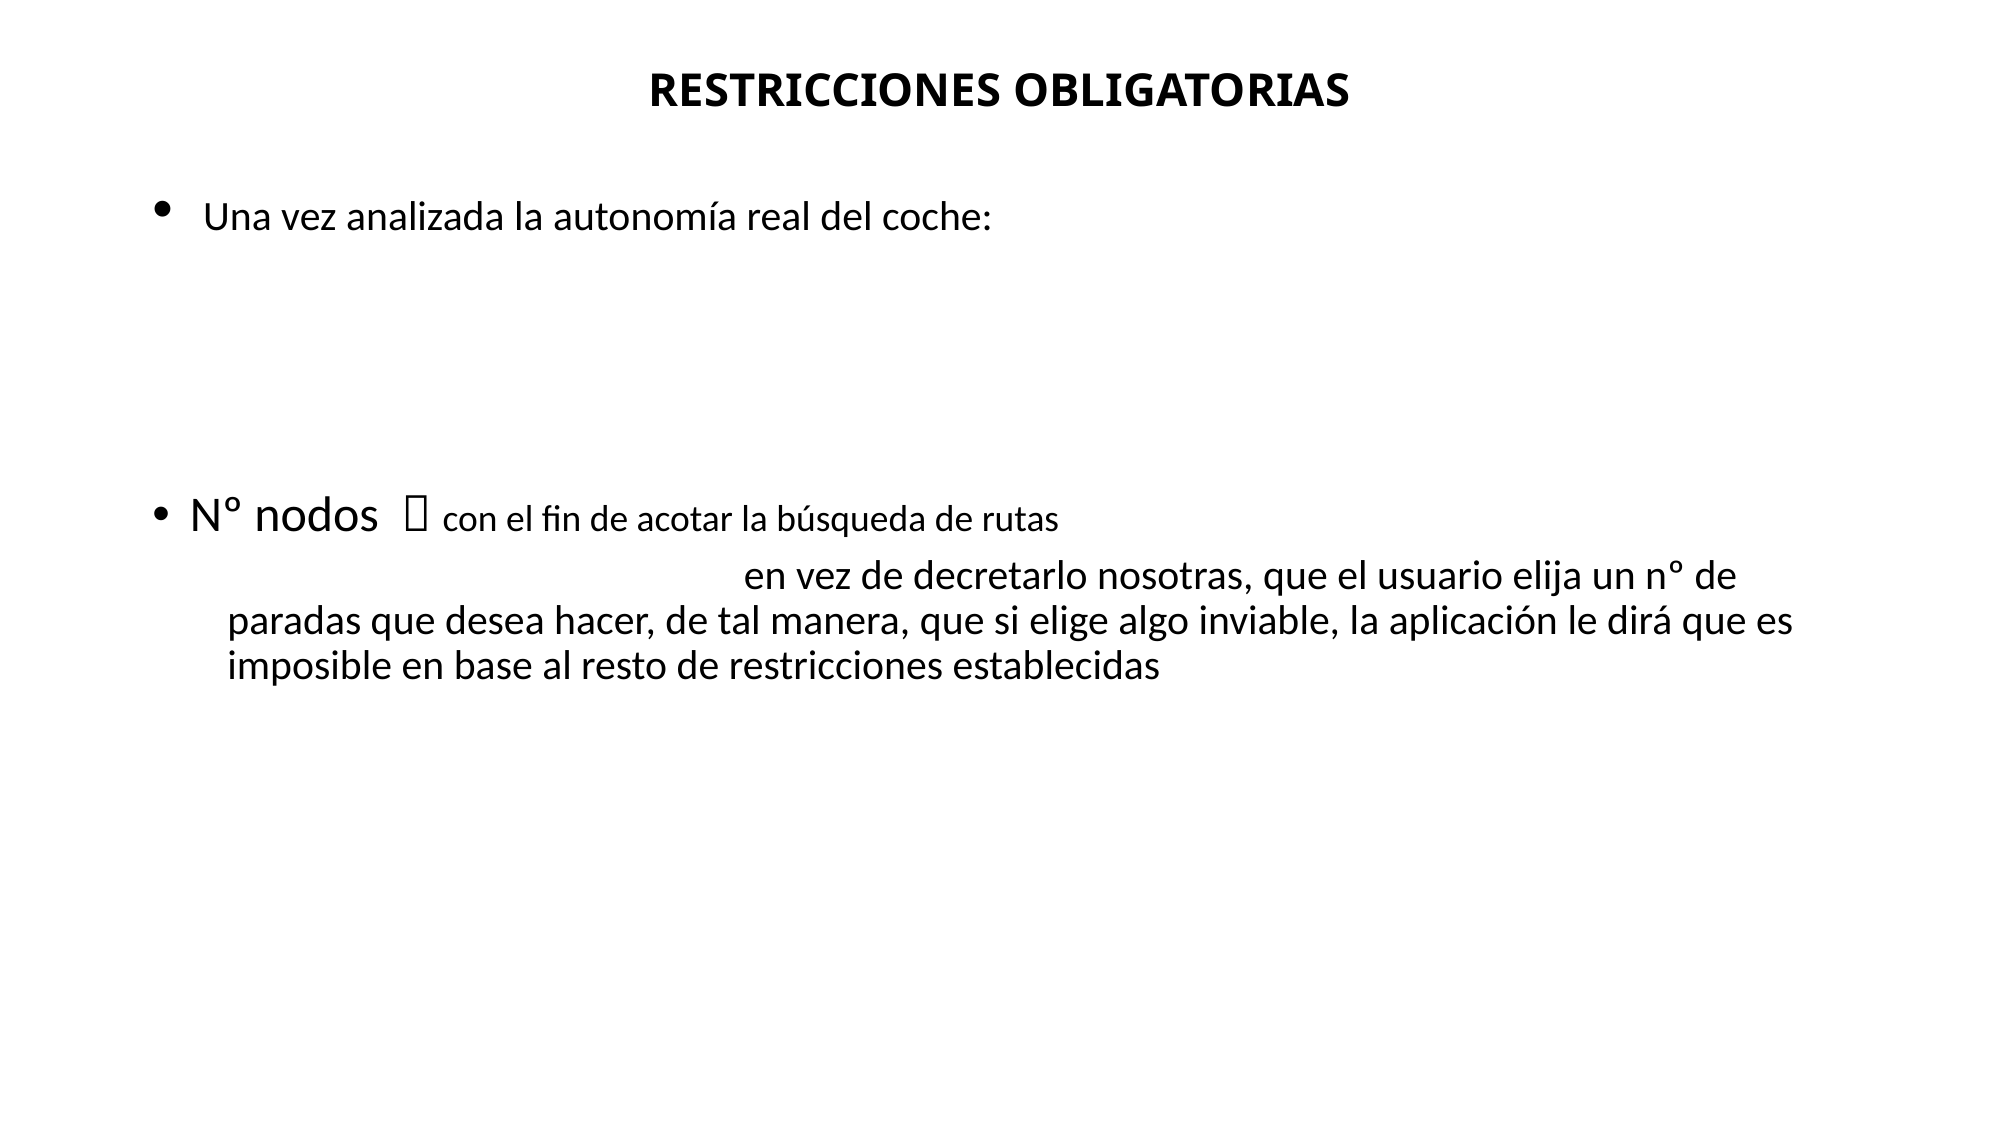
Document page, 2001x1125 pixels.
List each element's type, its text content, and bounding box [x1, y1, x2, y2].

title RESTRICCIONES OBLIGATORIAS [137, 59, 1863, 125]
